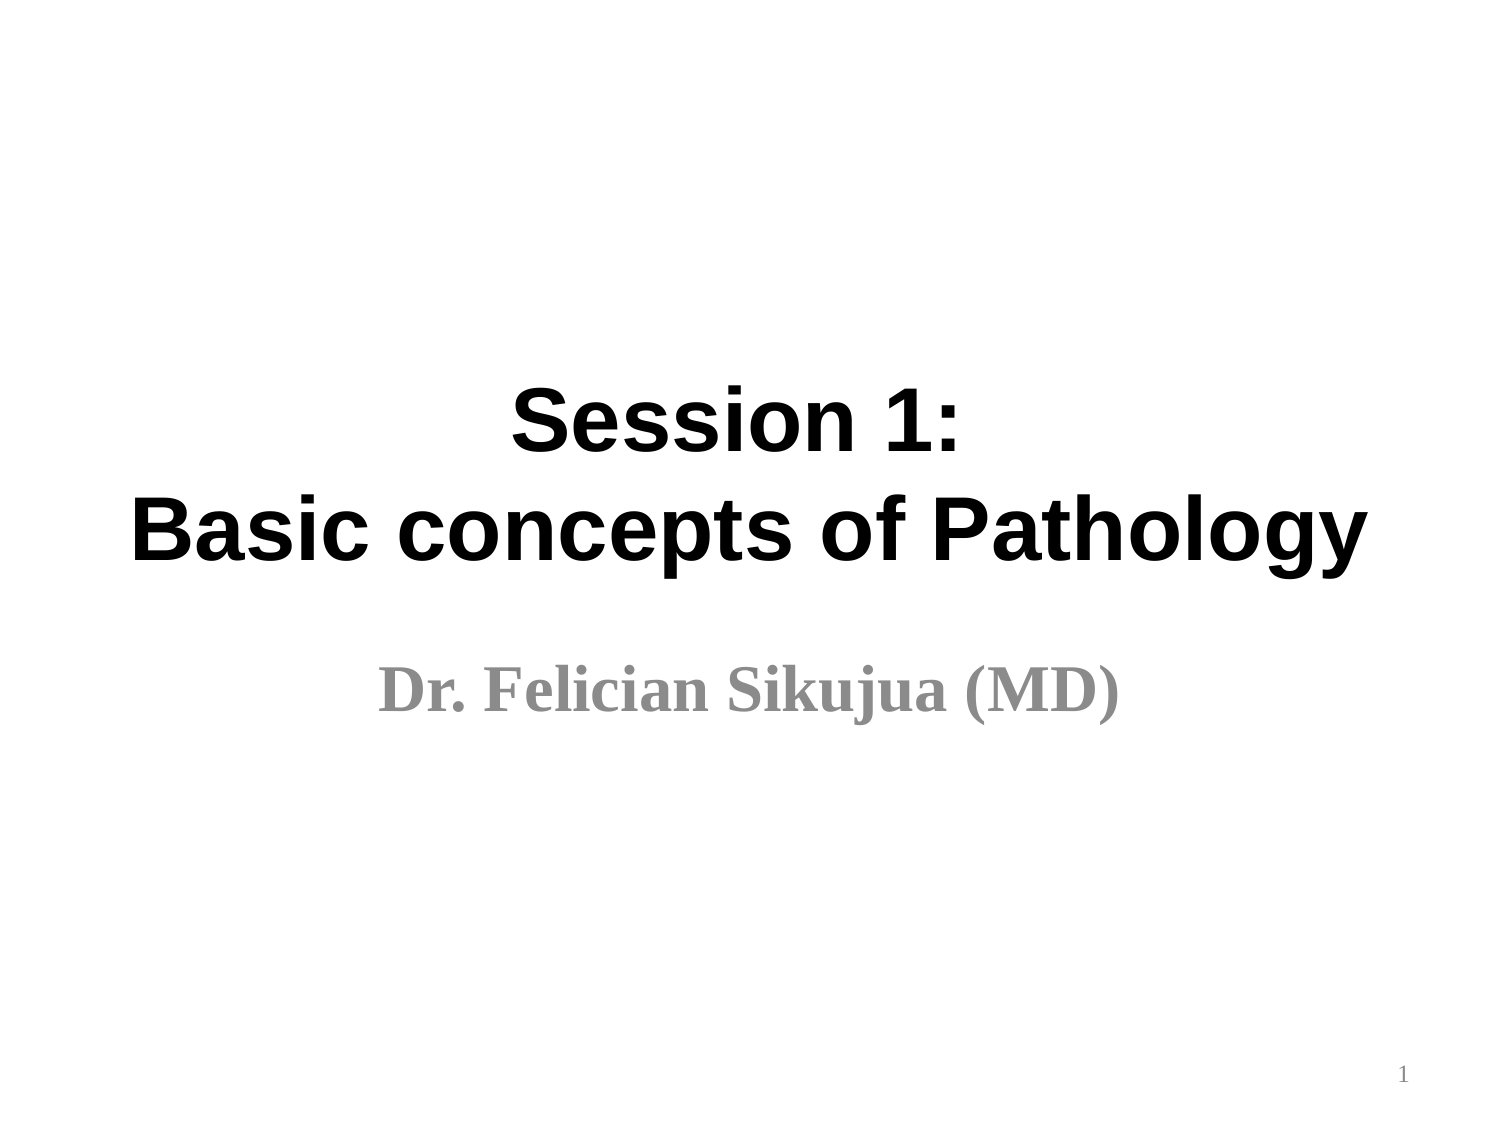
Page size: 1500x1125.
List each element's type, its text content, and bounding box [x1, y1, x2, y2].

title Session 1: Basic concepts of Pathology [112, 349, 1388, 591]
slide_number 1 [1074, 1042, 1425, 1103]
subtitle Dr. Felician Sikujua (MD) [225, 637, 1275, 925]
